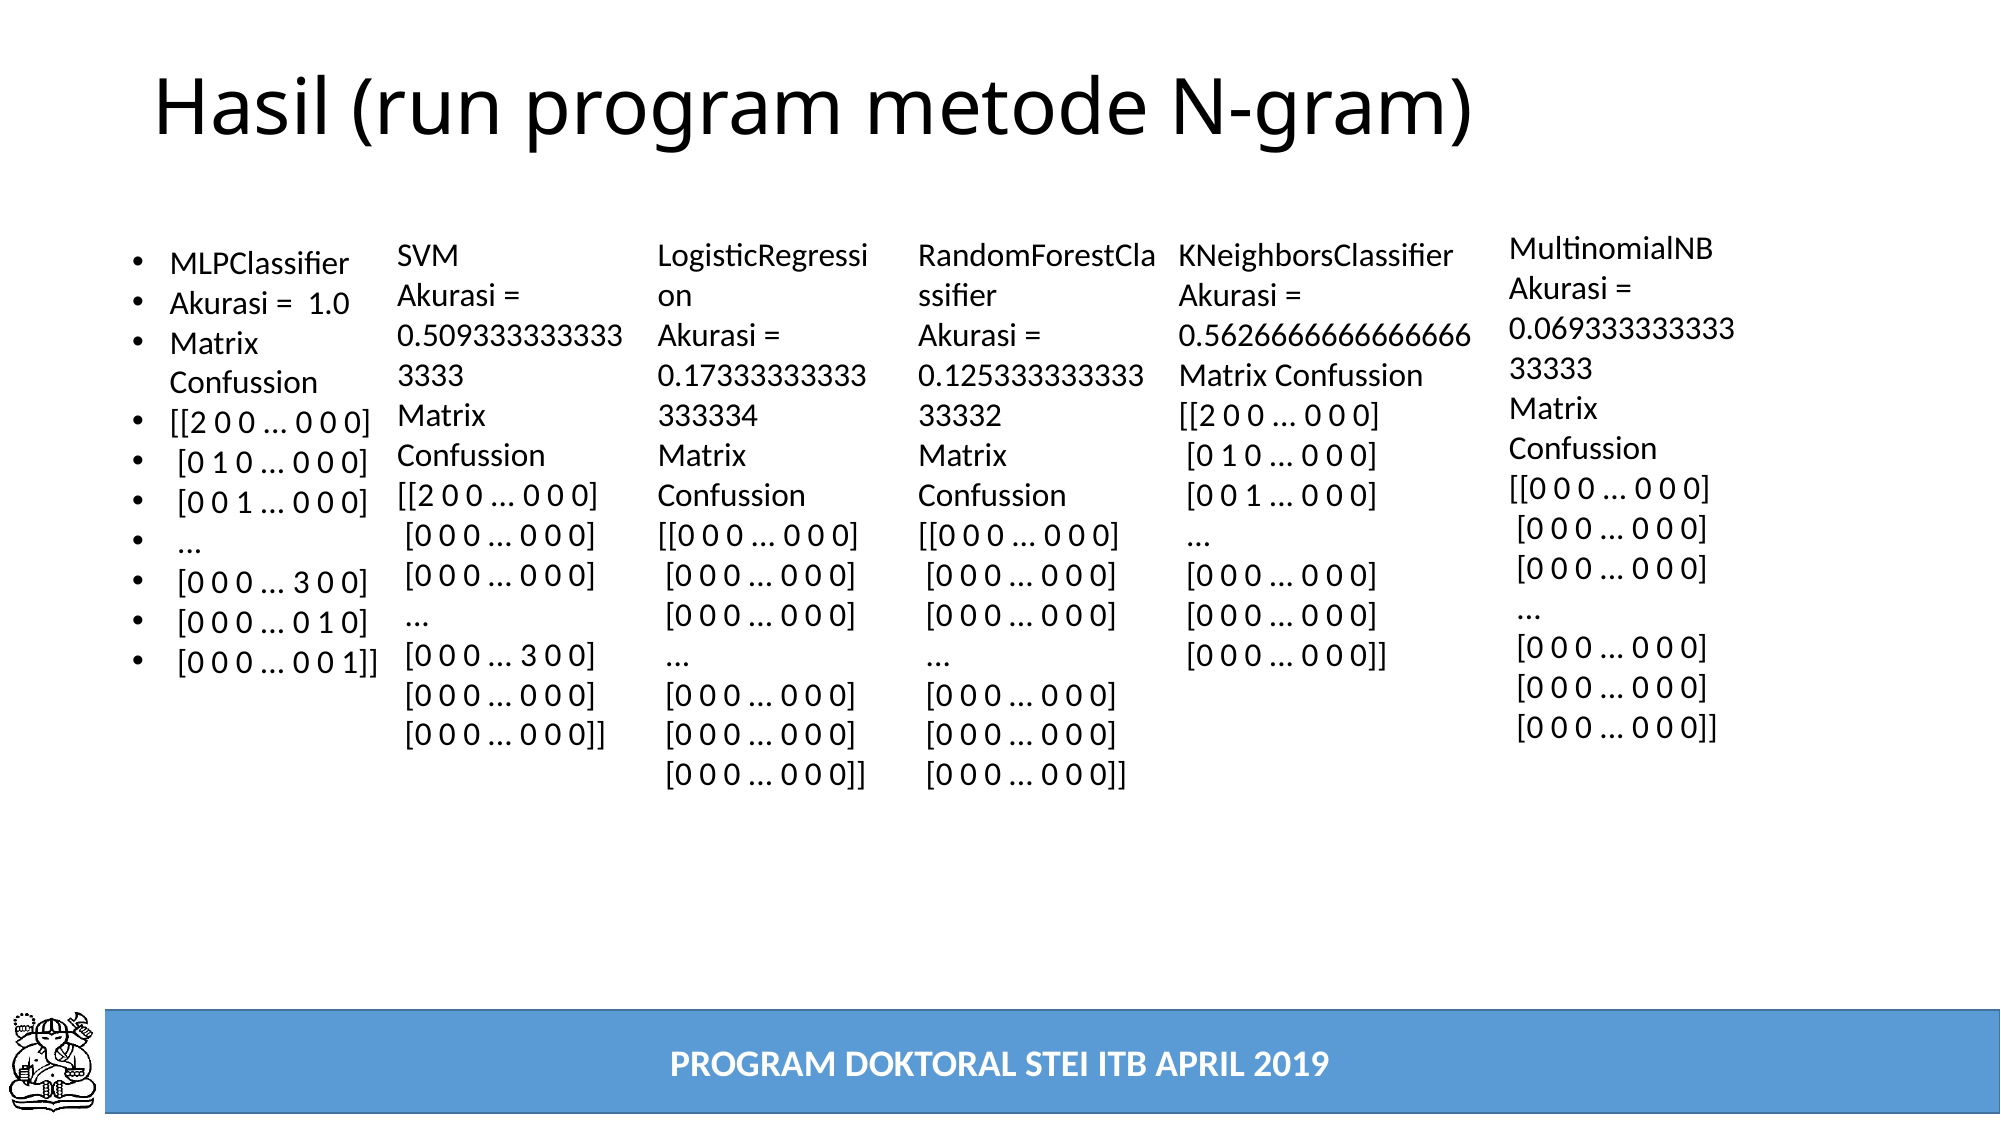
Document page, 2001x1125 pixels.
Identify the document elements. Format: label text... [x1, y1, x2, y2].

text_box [0, 1004, 2000, 1117]
list MLPClassifier Akurasi = 1.0 Matrix Confussion [[2 0 0 ... 0 0 0] [0 1 0 ... 0 0 0] [0 0 1 ... 0 0 0] ... [0 0 0 ... 3 0 0] [0 0 0 ... 0 1 0] [0 0 0 ... 0 0 1]] [116, 233, 417, 877]
text_box SVM Akurasi = 0.5093333333333333 Matrix Confussion [[2 0 0 ... 0 0 0] [0 0 0 ... 0 0 0] [0 0 0 ... 0 0 0] ... [0 0 0 ... 3 0 0] [0 0 0 ... 0 0 0] [0 0 0 ... 0 0 0]] [382, 186, 642, 760]
text_box KNeighborsClassifier Akurasi = 0.5626666666666666 Matrix Confussion [[2 0 0 ... 0 0 0] [0 1 0 ... 0 0 0] [0 0 1 ... 0 0 0] ... [0 0 0 ... 0 0 0] [0 0 0 ... 0 0 0] [0 0 0 ... 0 0 0]] [1163, 186, 1556, 720]
text_box LogisticRegression Akurasi = 0.17333333333333334 Matrix Confussion [[0 0 0 ... 0 0 0] [0 0 0 ... 0 0 0] [0 0 0 ... 0 0 0] ... [0 0 0 ... 0 0 0] [0 0 0 ... 0 0 0] [0 0 0 ... 0 0 0]] [642, 186, 891, 800]
title Hasil (run program metode N-gram) [137, 59, 1863, 160]
text_box MultinomialNB Akurasi = 0.06933333333333333 Matrix Confussion [[0 0 0 ... 0 0 0] [0 0 0 ... 0 0 0] [0 0 0 ... 0 0 0] ... [0 0 0 ... 0 0 0] [0 0 0 ... 0 0 0] [0 0 0 ... 0 0 0]] [1494, 219, 1762, 753]
text_box RandomForestClassifier Akurasi = 0.12533333333333332 Matrix Confussion [[0 0 0 ... 0 0 0] [0 0 0 ... 0 0 0] [0 0 0 ... 0 0 0] ... [0 0 0 ... 0 0 0] [0 0 0 ... 0 0 0] [0 0 0 ... 0 0 0]] [903, 186, 1172, 800]
